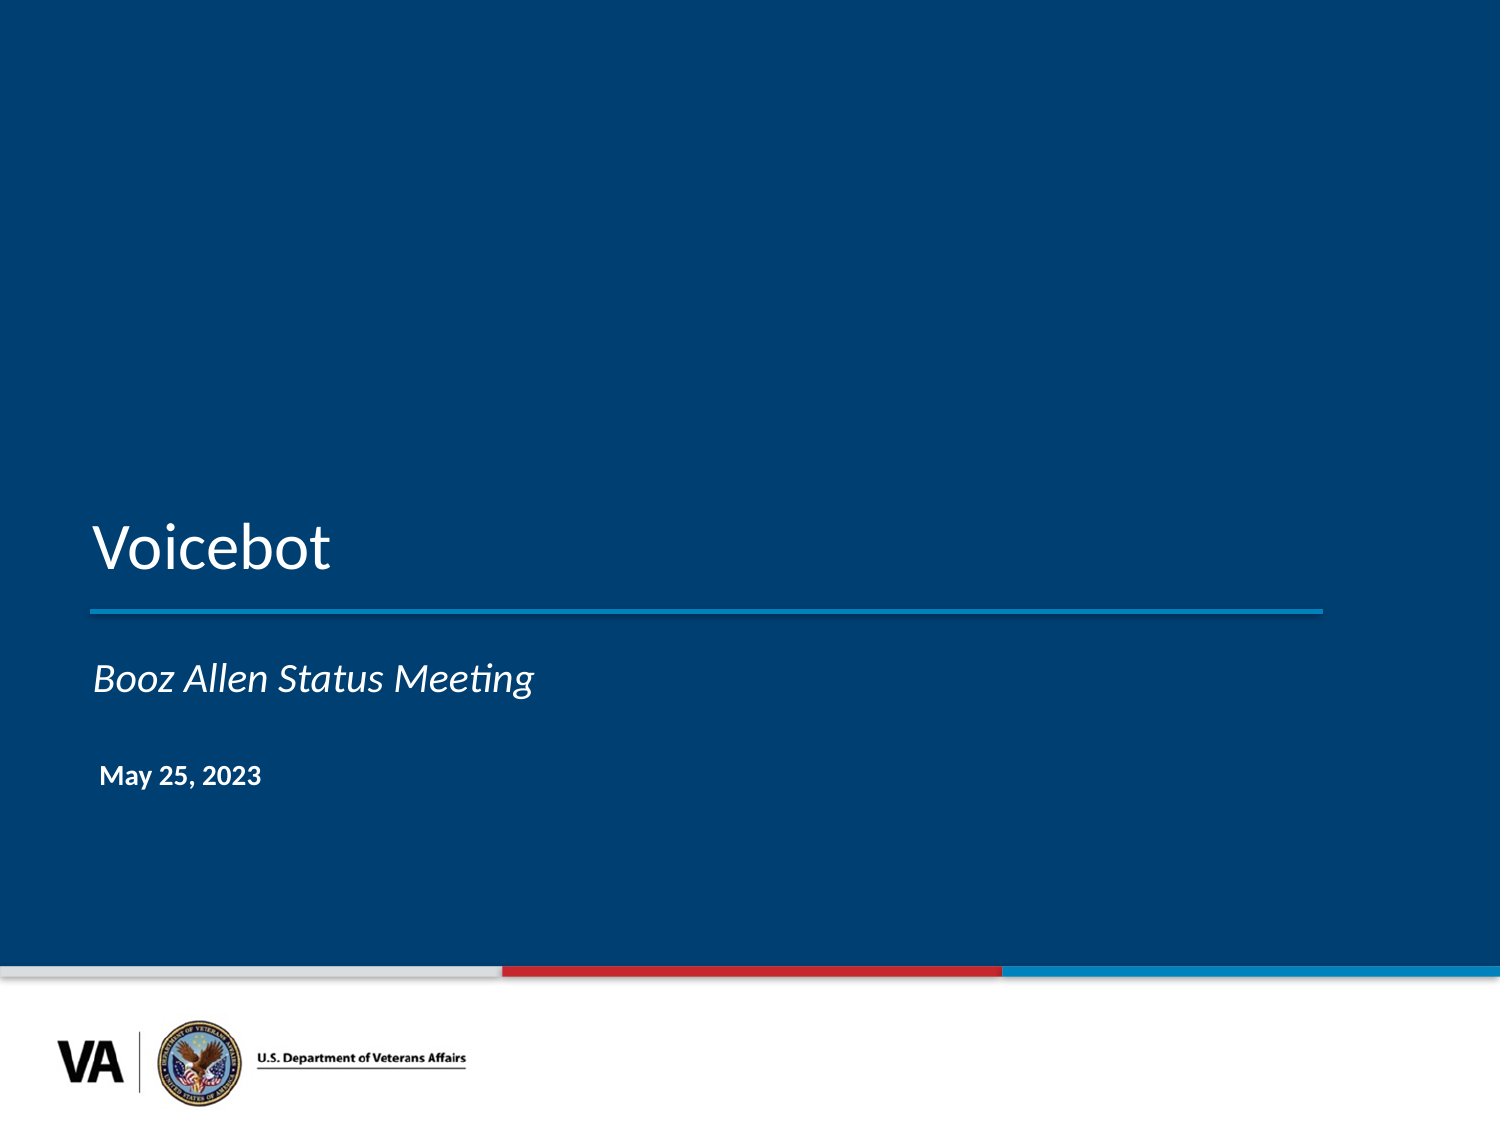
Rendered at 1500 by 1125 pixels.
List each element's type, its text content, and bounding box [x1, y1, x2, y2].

text_box May 25, 2023 [99, 748, 1132, 832]
list Booz Allen Status Meeting [92, 642, 1126, 727]
picture [49, 1014, 477, 1110]
list Voicebot [92, 423, 1126, 591]
